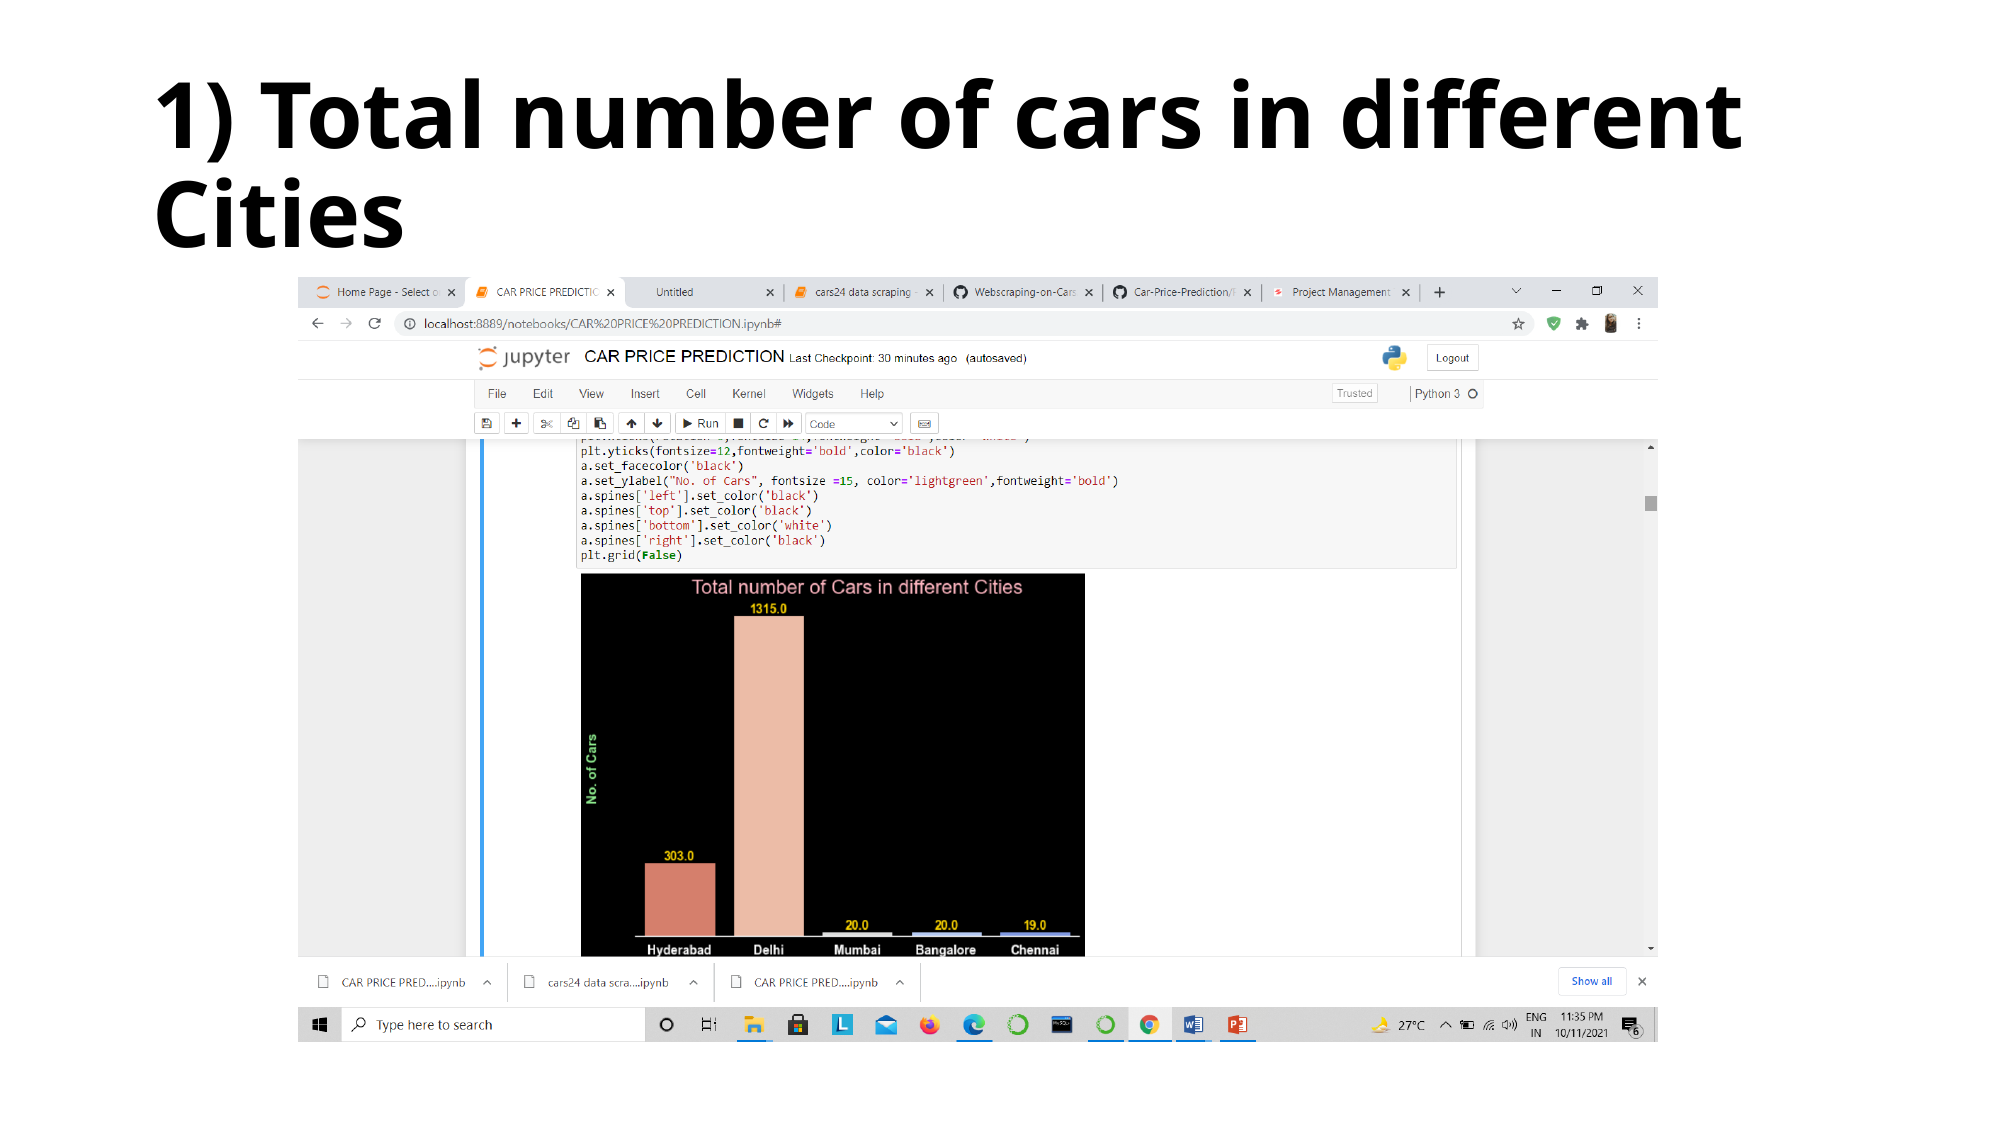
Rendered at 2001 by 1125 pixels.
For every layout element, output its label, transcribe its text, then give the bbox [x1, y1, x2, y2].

title 1) Total number of cars in different Cities [137, 59, 1863, 278]
picture [298, 277, 1658, 1043]
